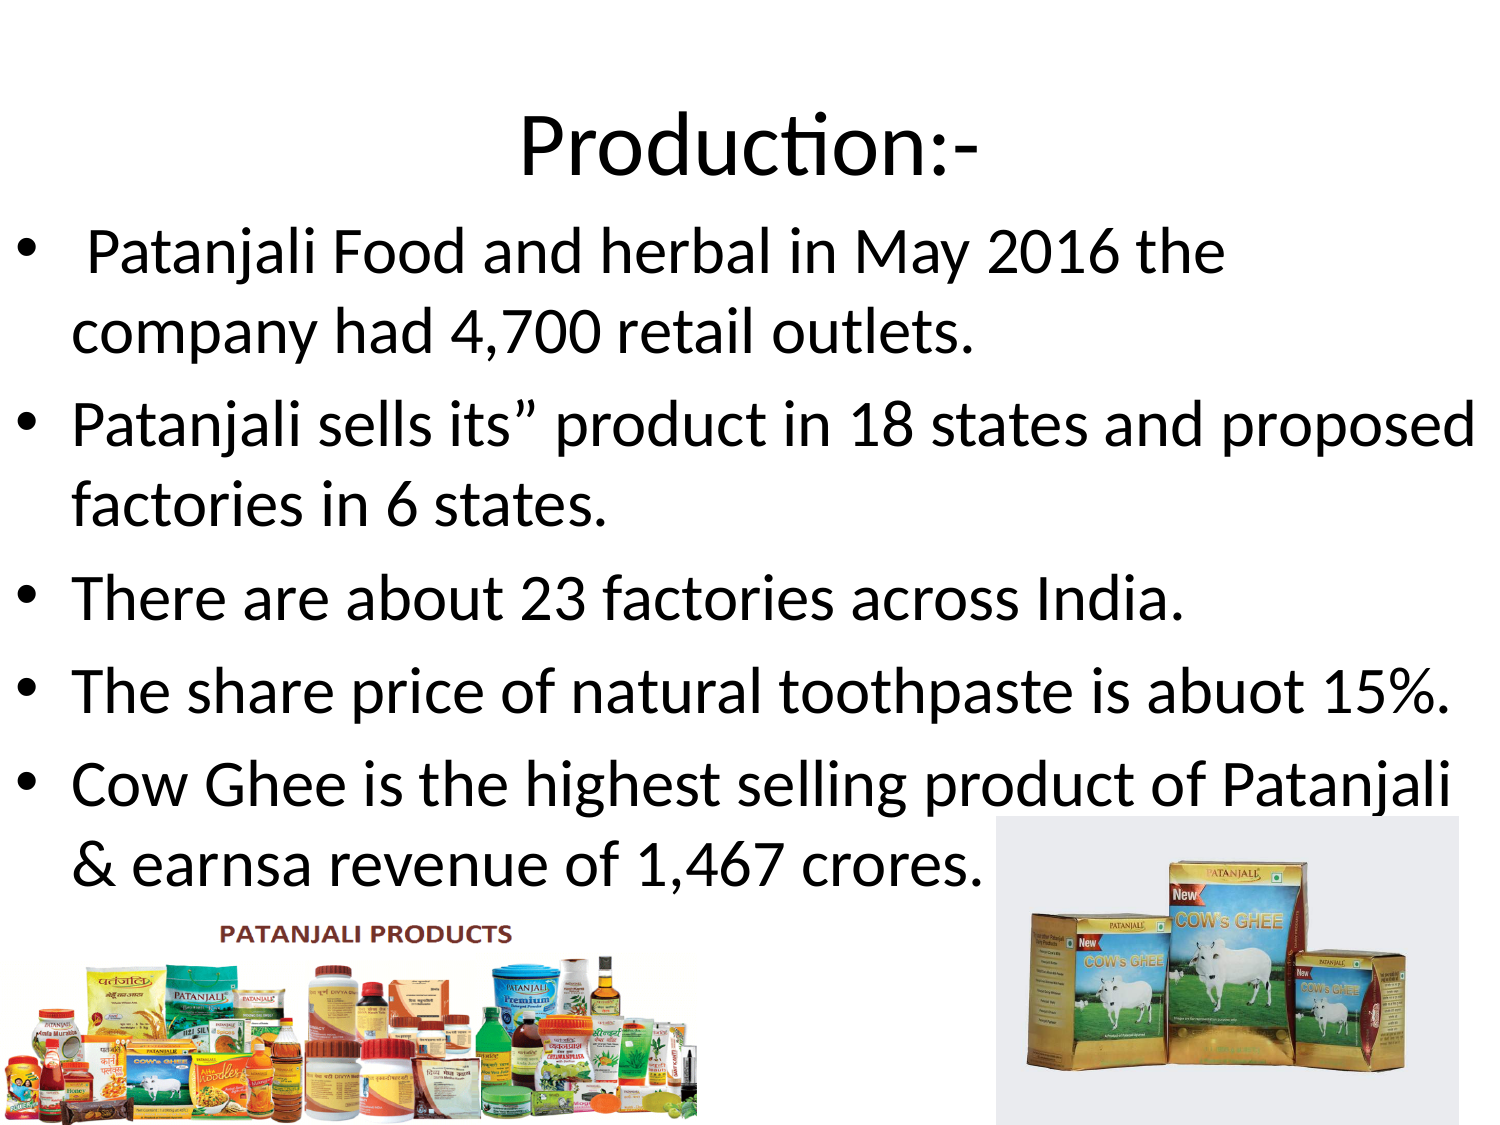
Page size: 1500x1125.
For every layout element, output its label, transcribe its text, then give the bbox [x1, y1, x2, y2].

list Patanjali Food and herbal in May 2016 the company had 4,700 retail outlets. Patanjali sells its” product in 18 states and proposed factories in 6 states. There are about 23 factories across India. The share price of natural toothpaste is abuot 15%. Cow Ghee is the highest selling product of Patanjali & earnsa revenue of 1,467 crores. [0, 199, 1500, 1125]
picture [995, 816, 1460, 1125]
picture [0, 902, 697, 1125]
title Production:- [75, 45, 1425, 199]
